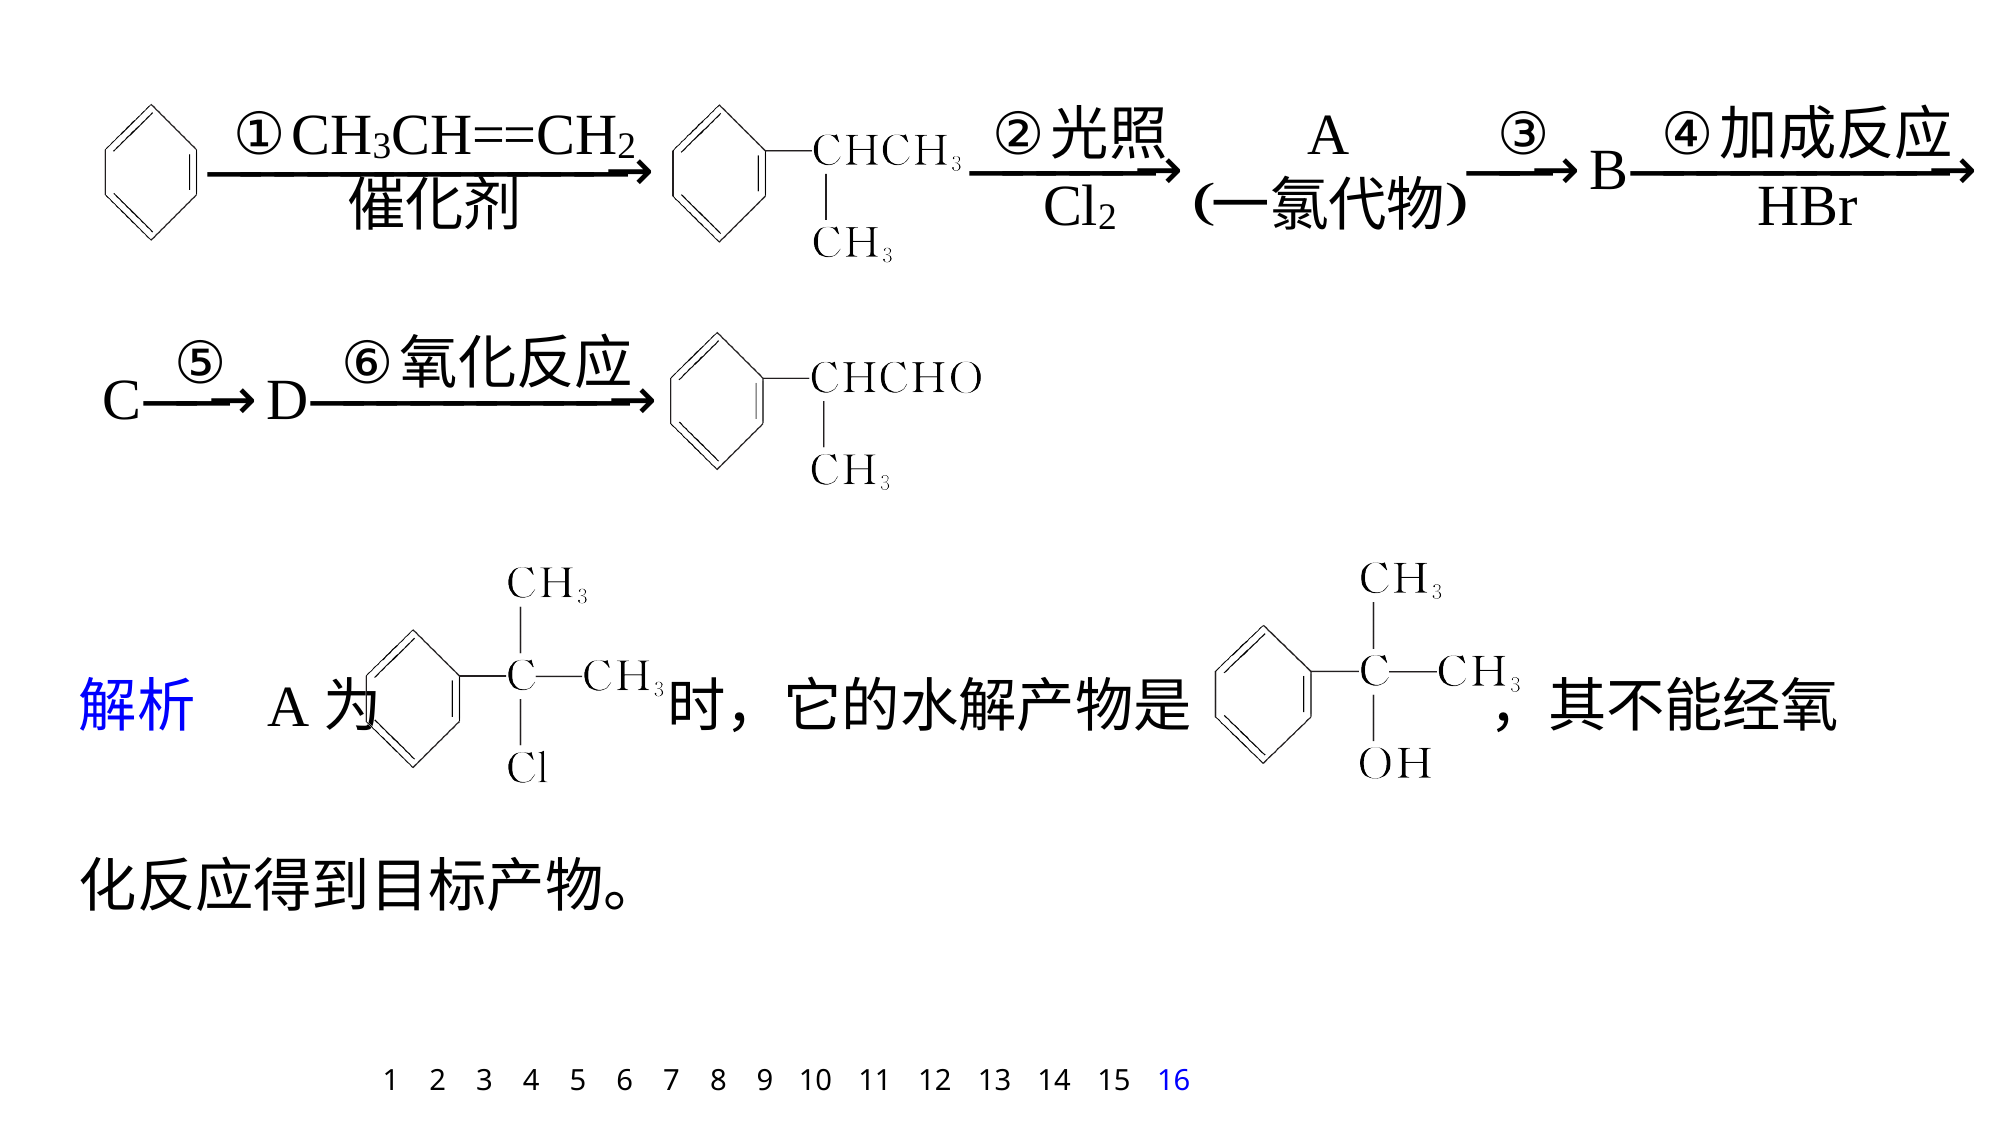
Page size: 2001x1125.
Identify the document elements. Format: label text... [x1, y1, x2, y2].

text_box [205, 91, 774, 329]
text_box 12 [910, 1052, 959, 1106]
text_box 13 [970, 1052, 1019, 1106]
picture [1210, 557, 1522, 782]
text_box 3 [464, 1052, 505, 1106]
text_box 解析 A为 时，它的水解产物是 ，其不能经氧 化反应得到目标产物。 [64, 625, 1936, 926]
text_box 2 [417, 1052, 458, 1106]
text_box 10 [791, 1052, 840, 1106]
text_box 14 [1030, 1052, 1079, 1106]
text_box 7 [651, 1052, 692, 1106]
text_box 16 [1149, 1052, 1198, 1106]
text_box 9 [744, 1052, 786, 1106]
text_box 6 [604, 1052, 645, 1106]
text_box 11 [851, 1052, 900, 1106]
picture [360, 562, 665, 787]
picture [669, 102, 962, 266]
picture [101, 101, 200, 243]
text_box 4 [511, 1052, 552, 1106]
text_box 5 [557, 1052, 599, 1106]
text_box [102, 314, 671, 588]
picture [665, 329, 984, 493]
text_box 1 [370, 1052, 411, 1106]
text_box 8 [698, 1052, 739, 1106]
text_box 15 [1090, 1052, 1139, 1106]
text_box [967, 90, 1989, 318]
